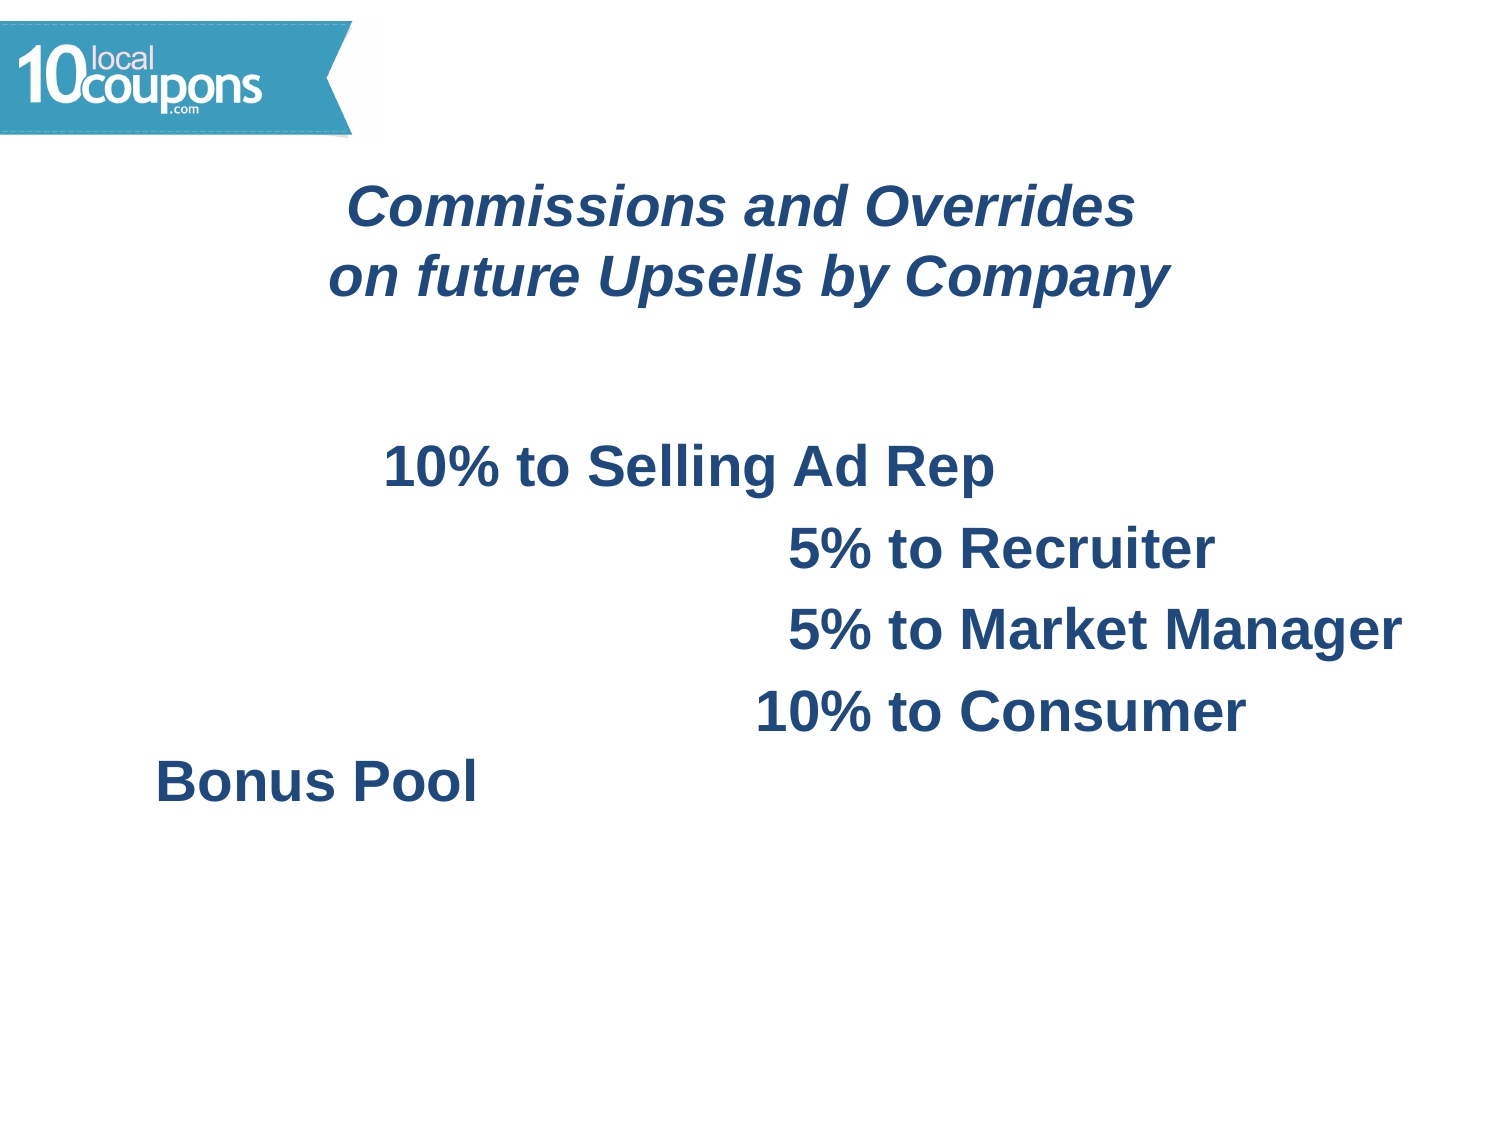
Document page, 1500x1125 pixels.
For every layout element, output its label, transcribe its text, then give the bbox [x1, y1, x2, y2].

title Commissions and Overrides on future Upsells by Company [75, 45, 1425, 262]
picture [0, 21, 382, 142]
list 10% to Selling Ad Rep 5% to Recruiter 5% to Market Manager 10% to Consumer Bonus Pool [75, 262, 1425, 1005]
